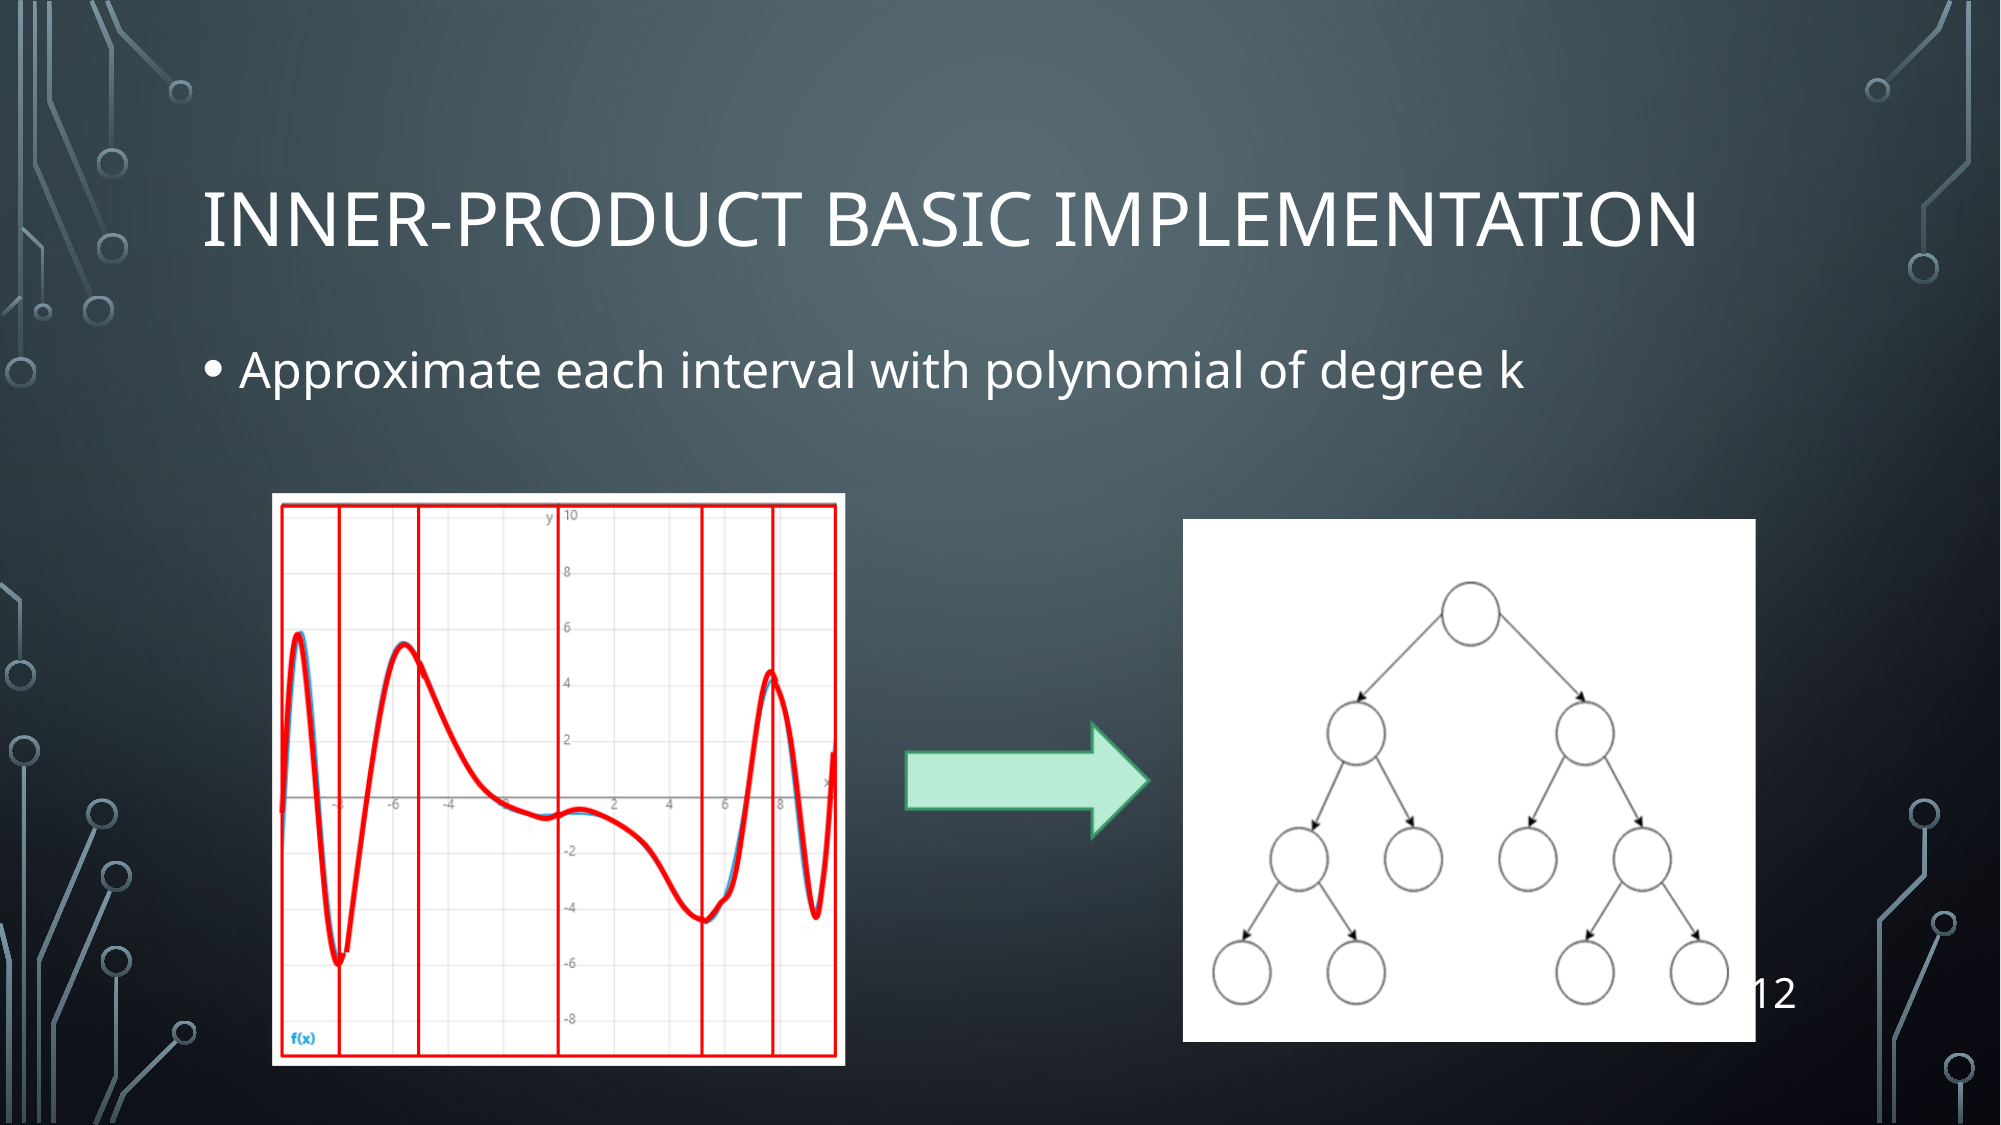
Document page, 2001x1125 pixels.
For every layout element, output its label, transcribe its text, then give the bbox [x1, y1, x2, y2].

picture [1182, 519, 1756, 1042]
slide_number 12 [1756, 965, 1813, 1025]
title Inner-Product basic implementation [187, 101, 1813, 344]
picture [268, 489, 1161, 1069]
list Approximate each interval with polynomial of degree k [187, 318, 1653, 410]
